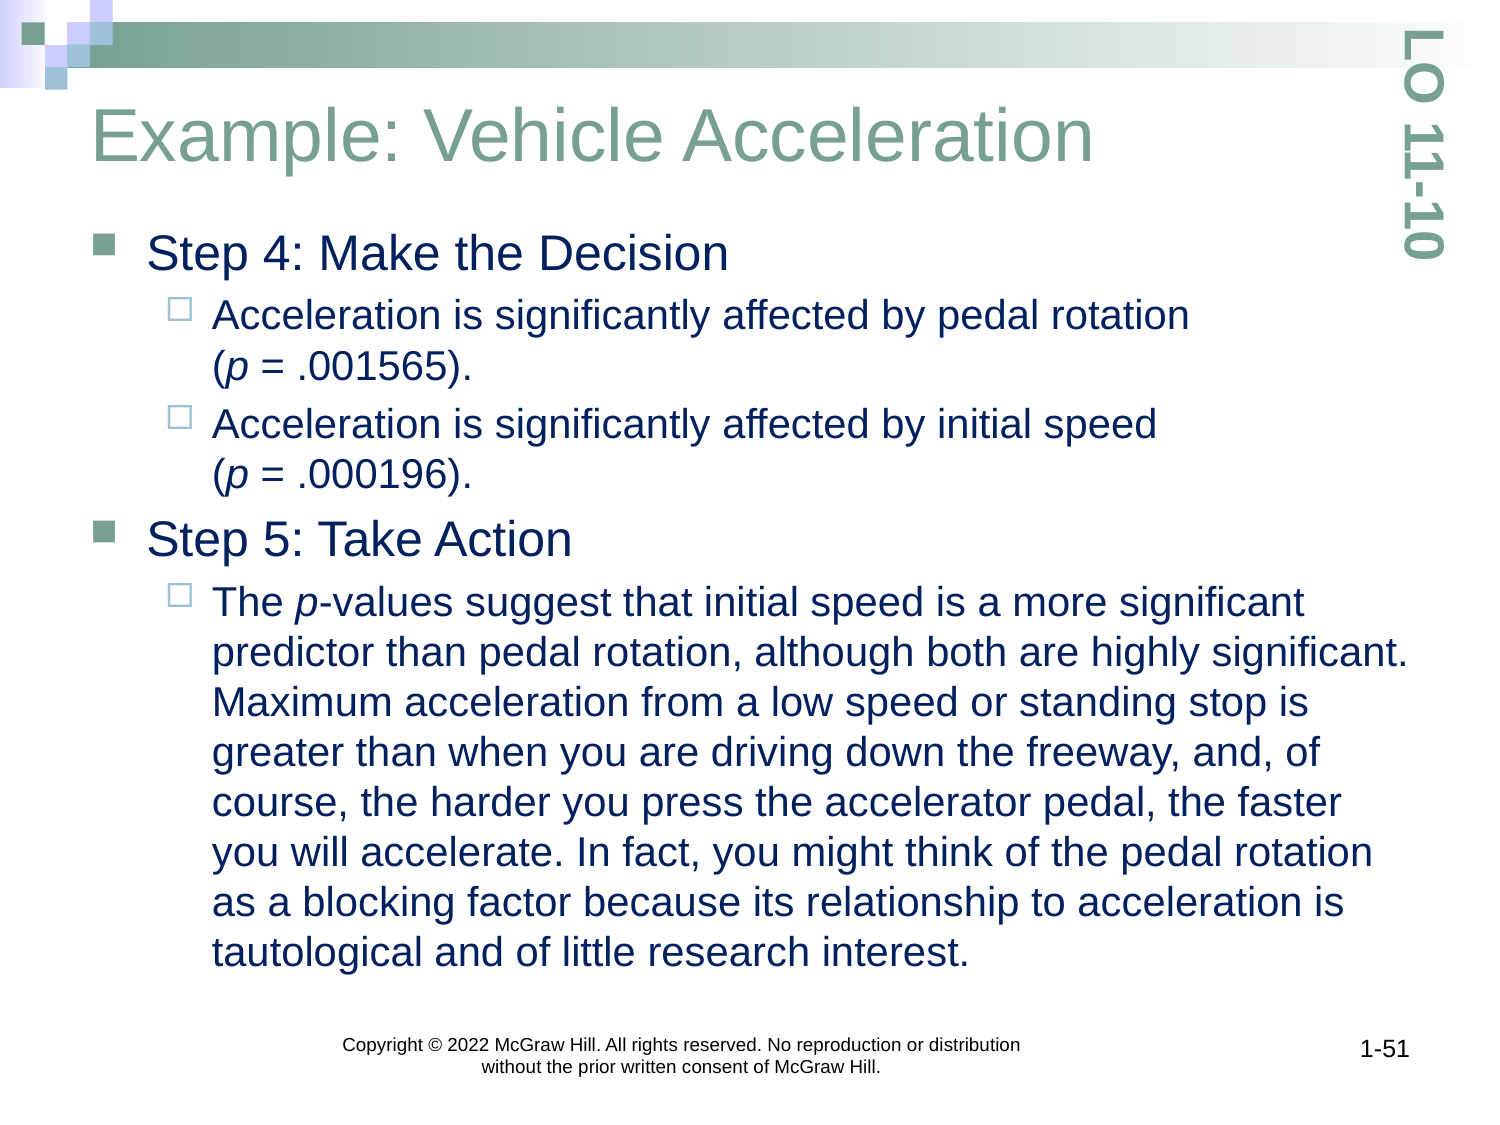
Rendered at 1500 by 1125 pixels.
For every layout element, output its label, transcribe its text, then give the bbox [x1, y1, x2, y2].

slide_number 1-51 [1074, 1025, 1425, 1100]
list Step 4: Make the Decision Acceleration is significantly affected by pedal rotation (p = .001565). Acceleration is significantly affected by initial speed (p = .000196). Step 5: Take Action The p-values suggest that initial speed is a more significant predictor than pedal rotation, although both are highly significant. Maximum acceleration from a low speed or standing stop is greater than when you are driving down the freeway, and, of course, the harder you press the accelerator pedal, the faster you will accelerate. In fact, you might think of the pedal rotation as a blocking factor because its relationship to acceleration is tautological and of little research interest. [74, 212, 1426, 938]
title Example: Vehicle Acceleration [74, 74, 1381, 188]
list LO 11-10 [1381, 12, 1470, 288]
footer Copyright © 2022 McGraw Hill. All rights reserved. No reproduction or distribution without the prior written consent of McGraw Hill. [312, 1025, 1050, 1100]
